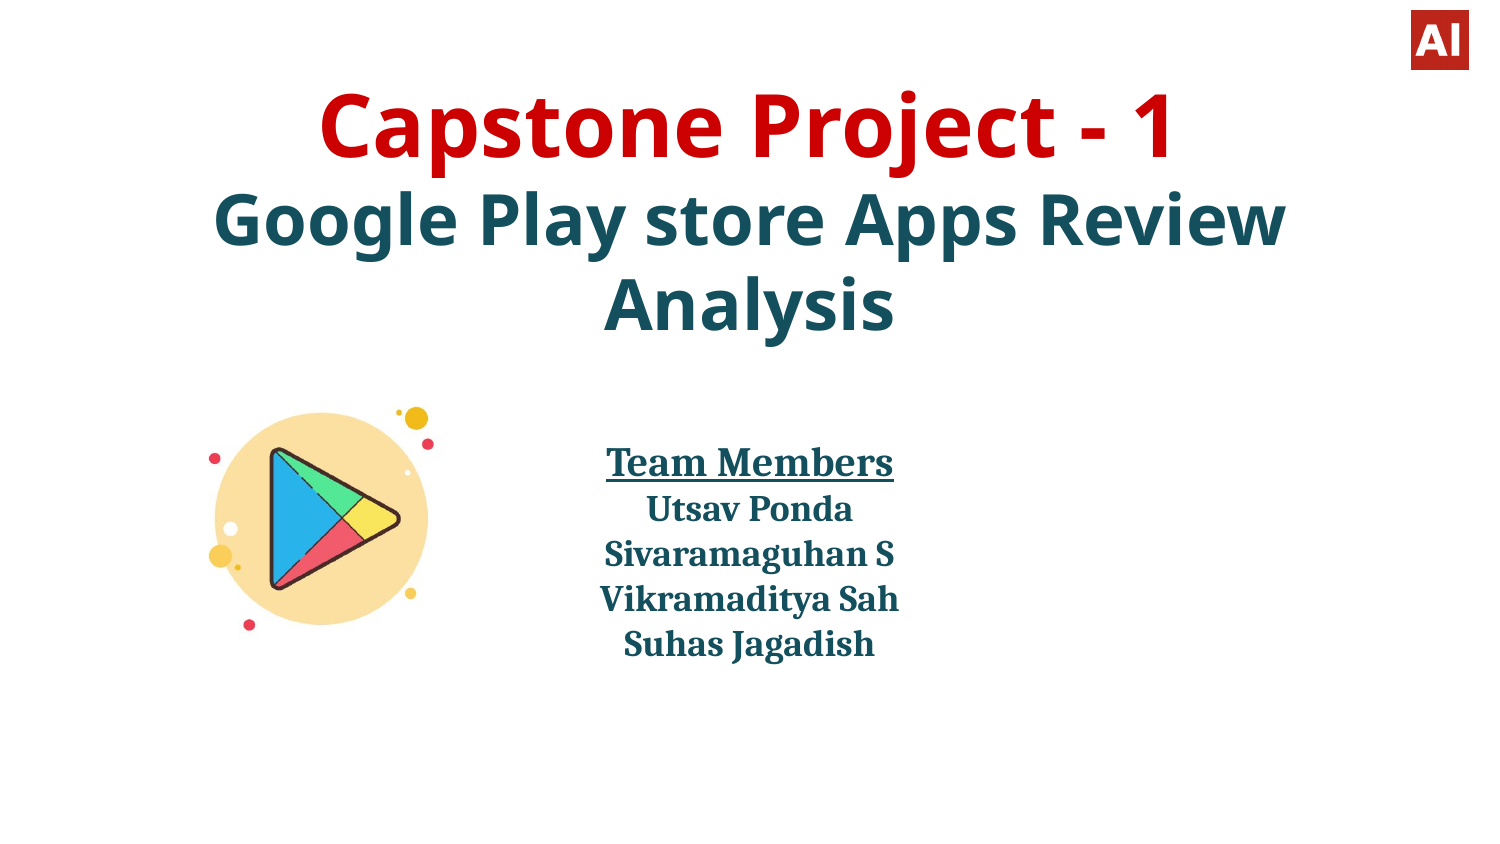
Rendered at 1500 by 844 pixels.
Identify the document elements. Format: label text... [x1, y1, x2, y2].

title Capstone Project - 1 Google Play store Apps Review Analysis Team Members Utsav Ponda Sivaramaguhan S Vikramaditya Sah Suhas Jagadish [51, 83, 1449, 705]
picture [177, 374, 465, 662]
picture [1411, 10, 1469, 70]
